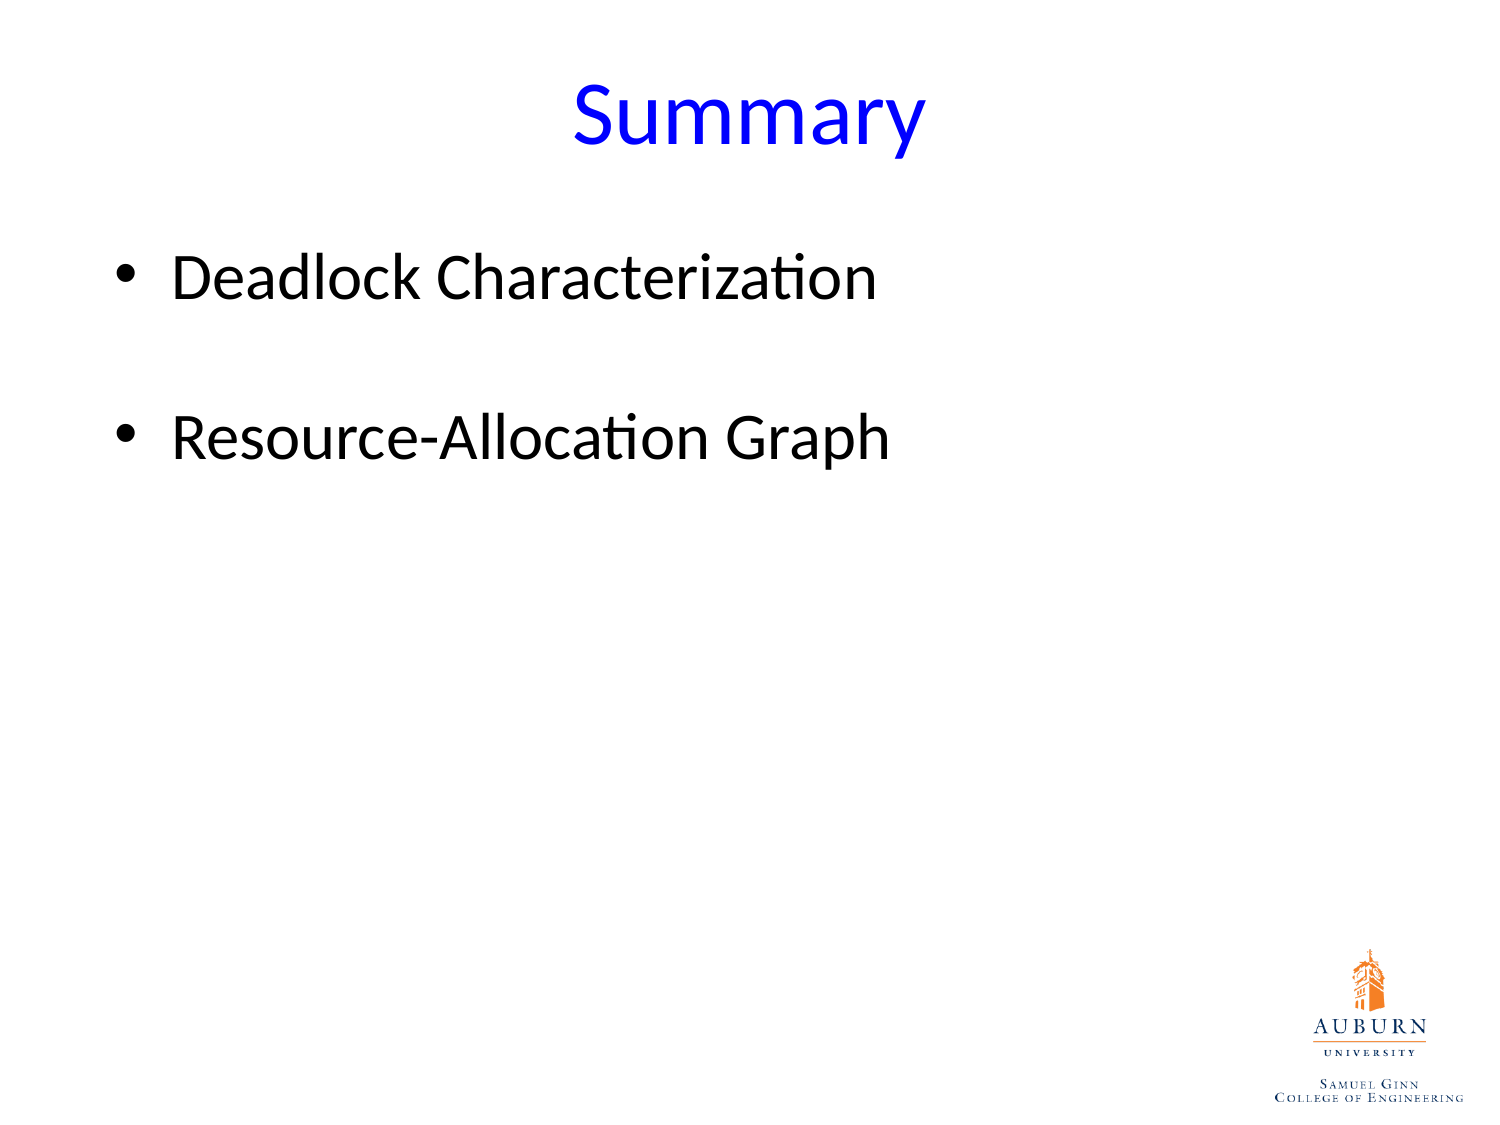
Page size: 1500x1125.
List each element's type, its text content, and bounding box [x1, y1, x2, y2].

title Summary [75, 28, 1425, 188]
picture [1275, 949, 1463, 1102]
list Deadlock Characterization Resource-Allocation Graph [99, 224, 1361, 926]
